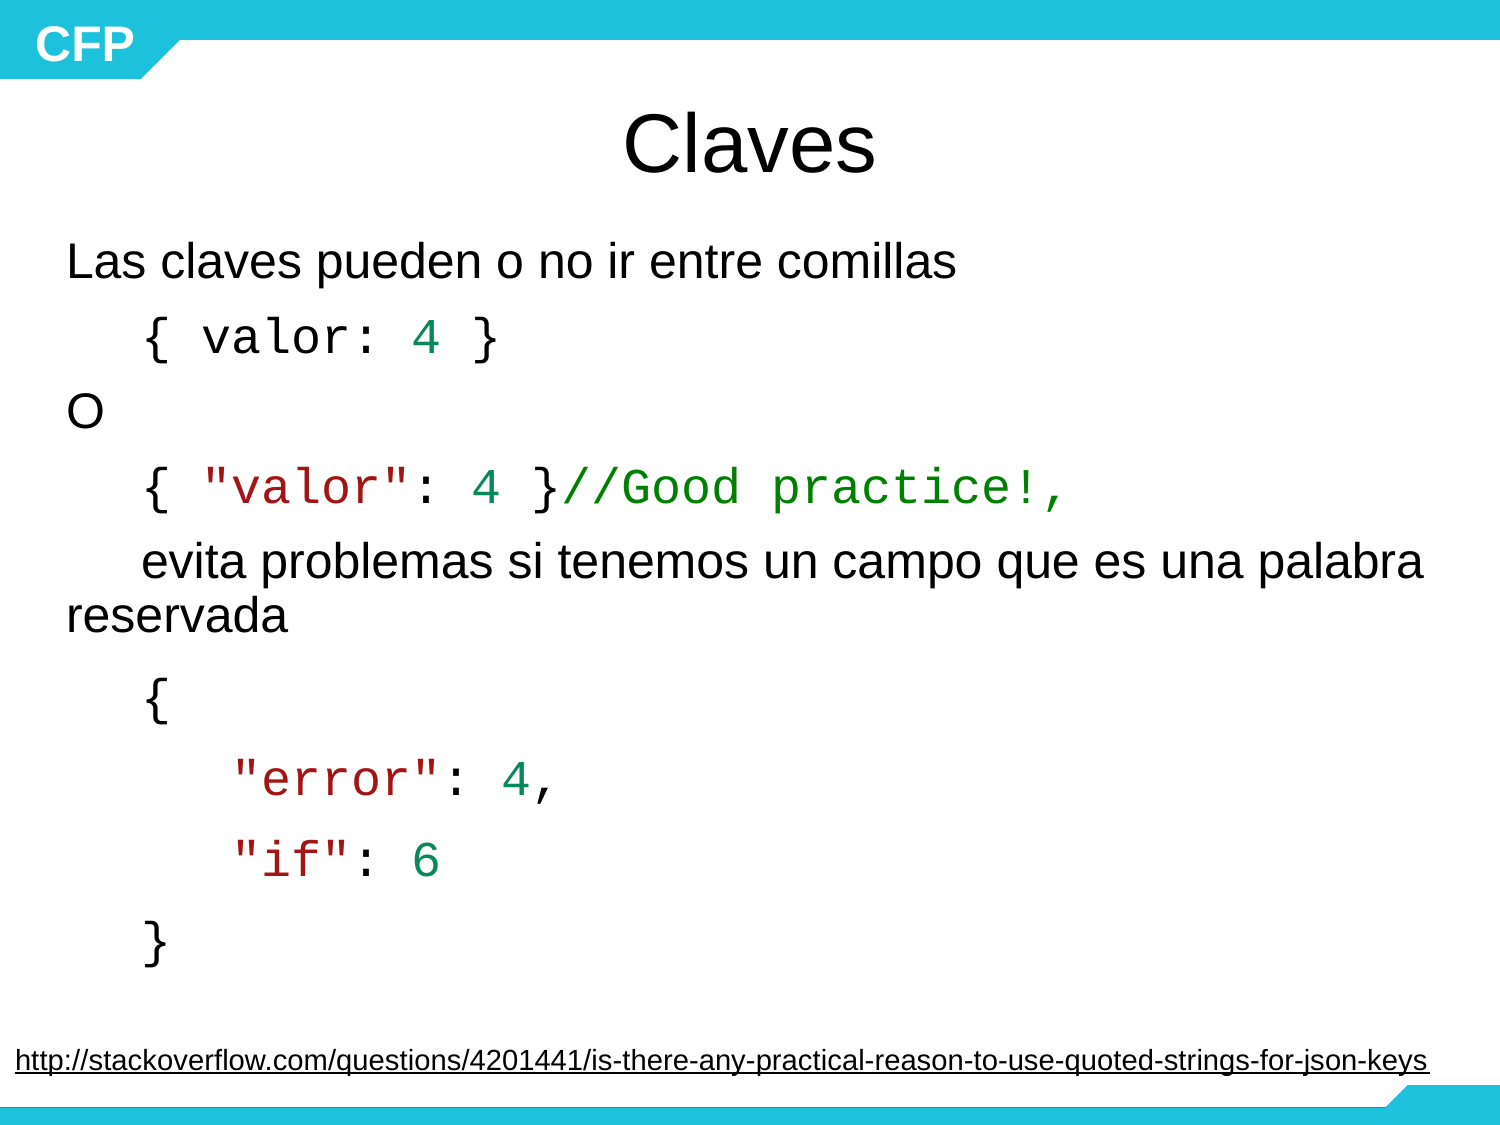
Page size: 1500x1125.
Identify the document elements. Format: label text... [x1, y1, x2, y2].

list Las claves pueden o no ir entre comillas { valor: 4 } O { "valor": 4 }//Good practice!, evita problemas si tenemos un campo que es una palabra reservada { "error": 4, "if": 6 } [51, 228, 1449, 1024]
text_box http://stackoverflow.com/questions/4201441/is-there-any-practical-reason-to-use-quoted-strings-for-json-keys [0, 1024, 1490, 1094]
title Claves [103, 45, 1397, 228]
